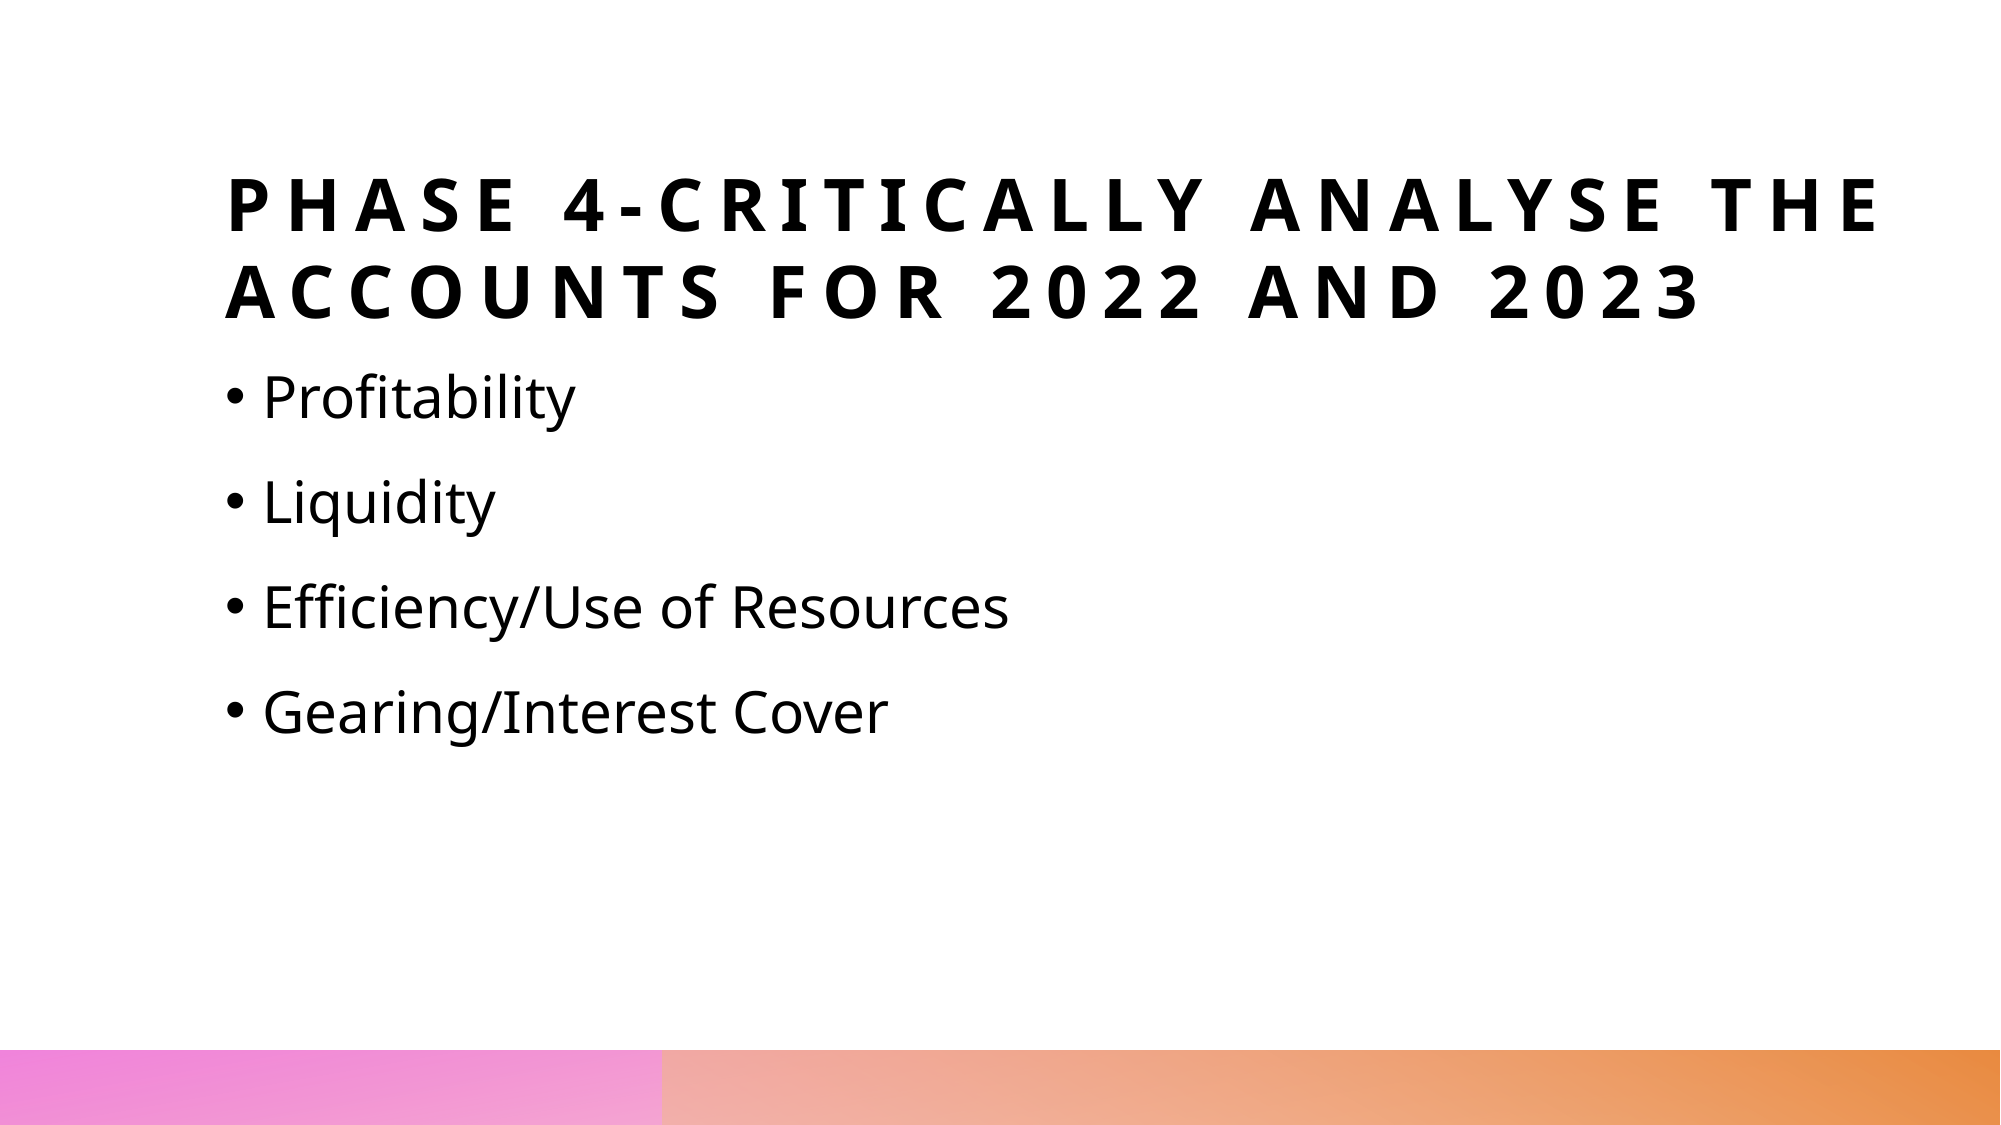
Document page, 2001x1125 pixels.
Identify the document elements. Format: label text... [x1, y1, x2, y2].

title PHASE 4-CRITICALLY ANALYSE THE accounts FOR 2022 AND 2023 [225, 130, 1905, 333]
list Profitability Liquidity Efficiency/Use of Resources Gearing/Interest Cover [225, 346, 1905, 996]
